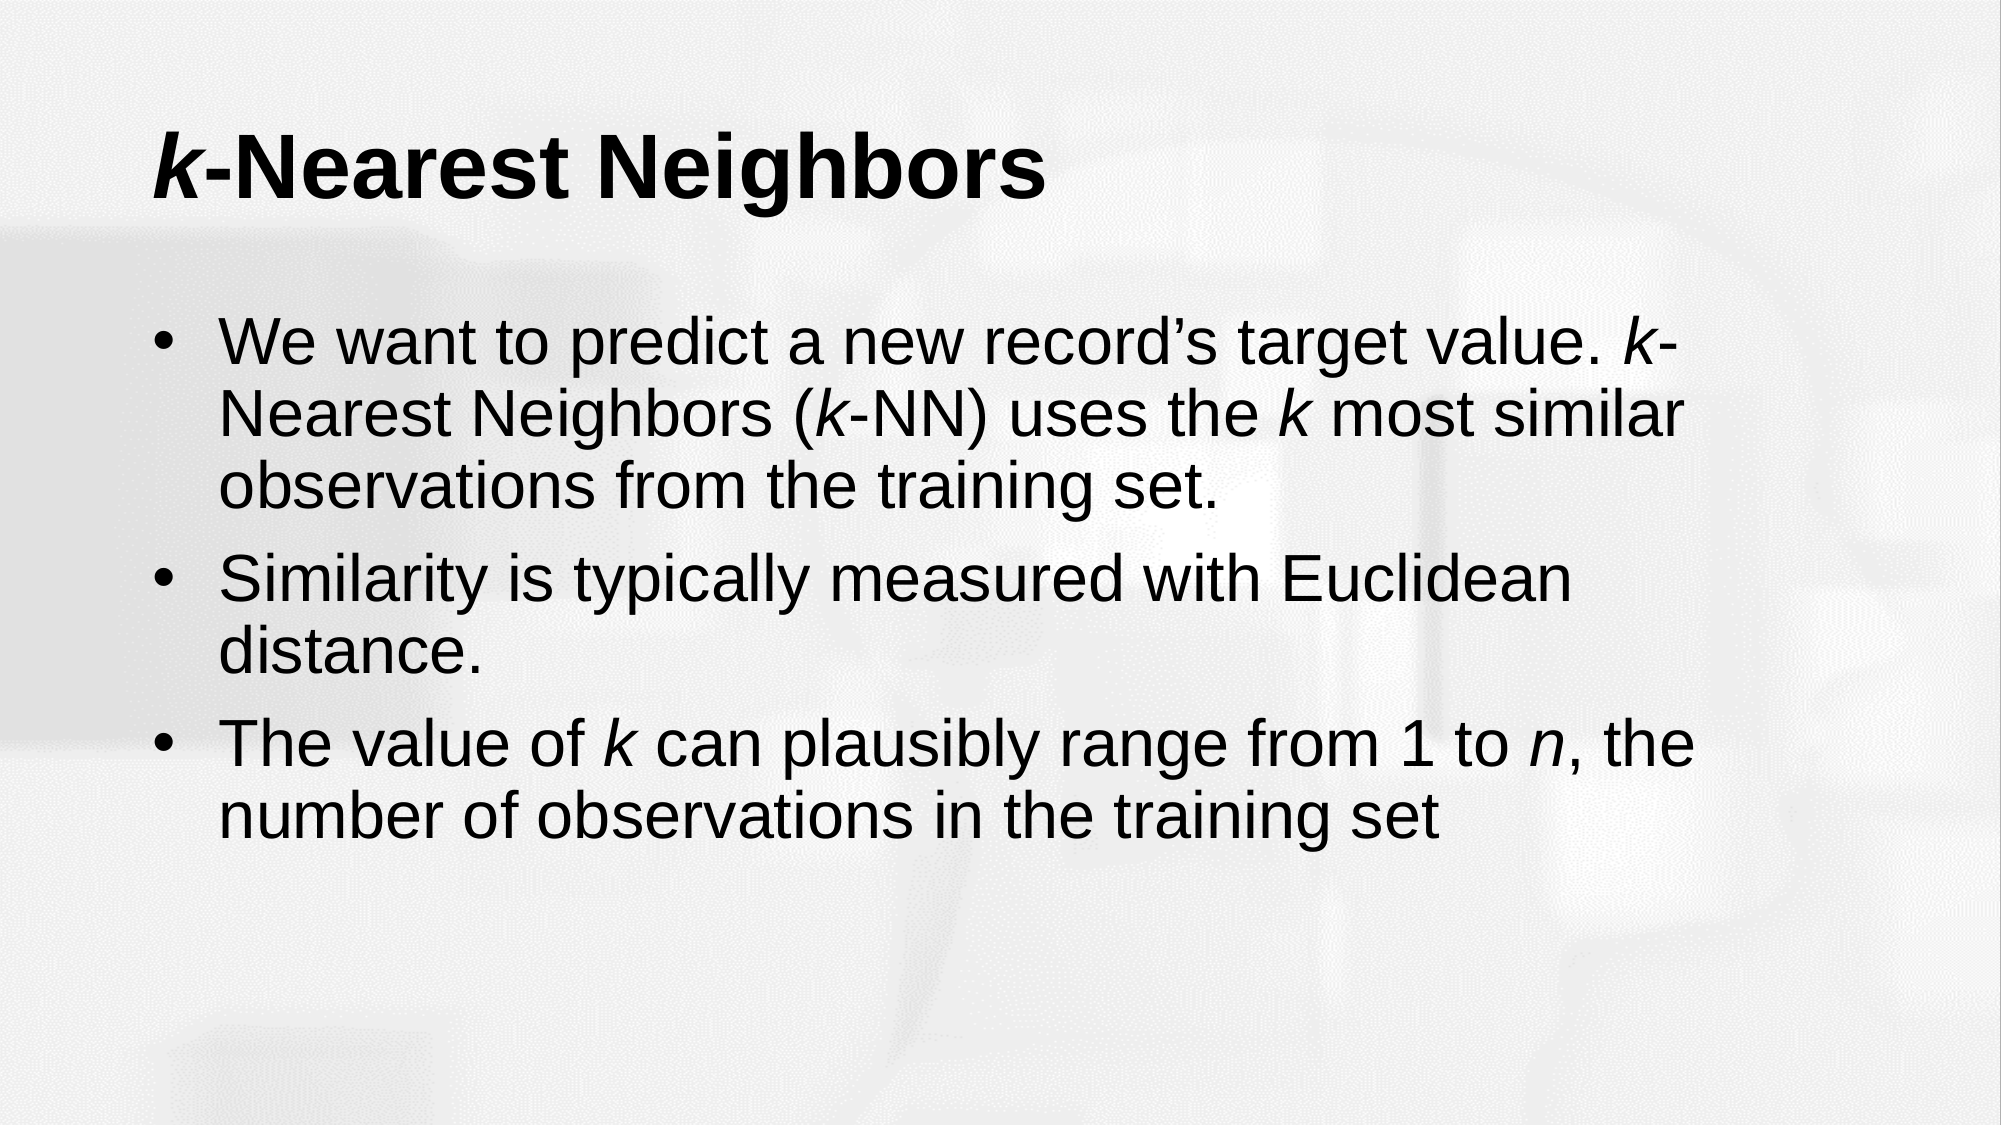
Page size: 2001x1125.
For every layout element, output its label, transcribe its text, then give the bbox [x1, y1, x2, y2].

title k-Nearest Neighbors [137, 59, 1863, 278]
picture [0, 0, 2001, 1125]
list We want to predict a new record’s target value. k-Nearest Neighbors (k-NN) uses the k most similar observations from the training set. Similarity is typically measured with Euclidean distance. The value of k can plausibly range from 1 to n, the number of observations in the training set [137, 299, 1863, 1014]
